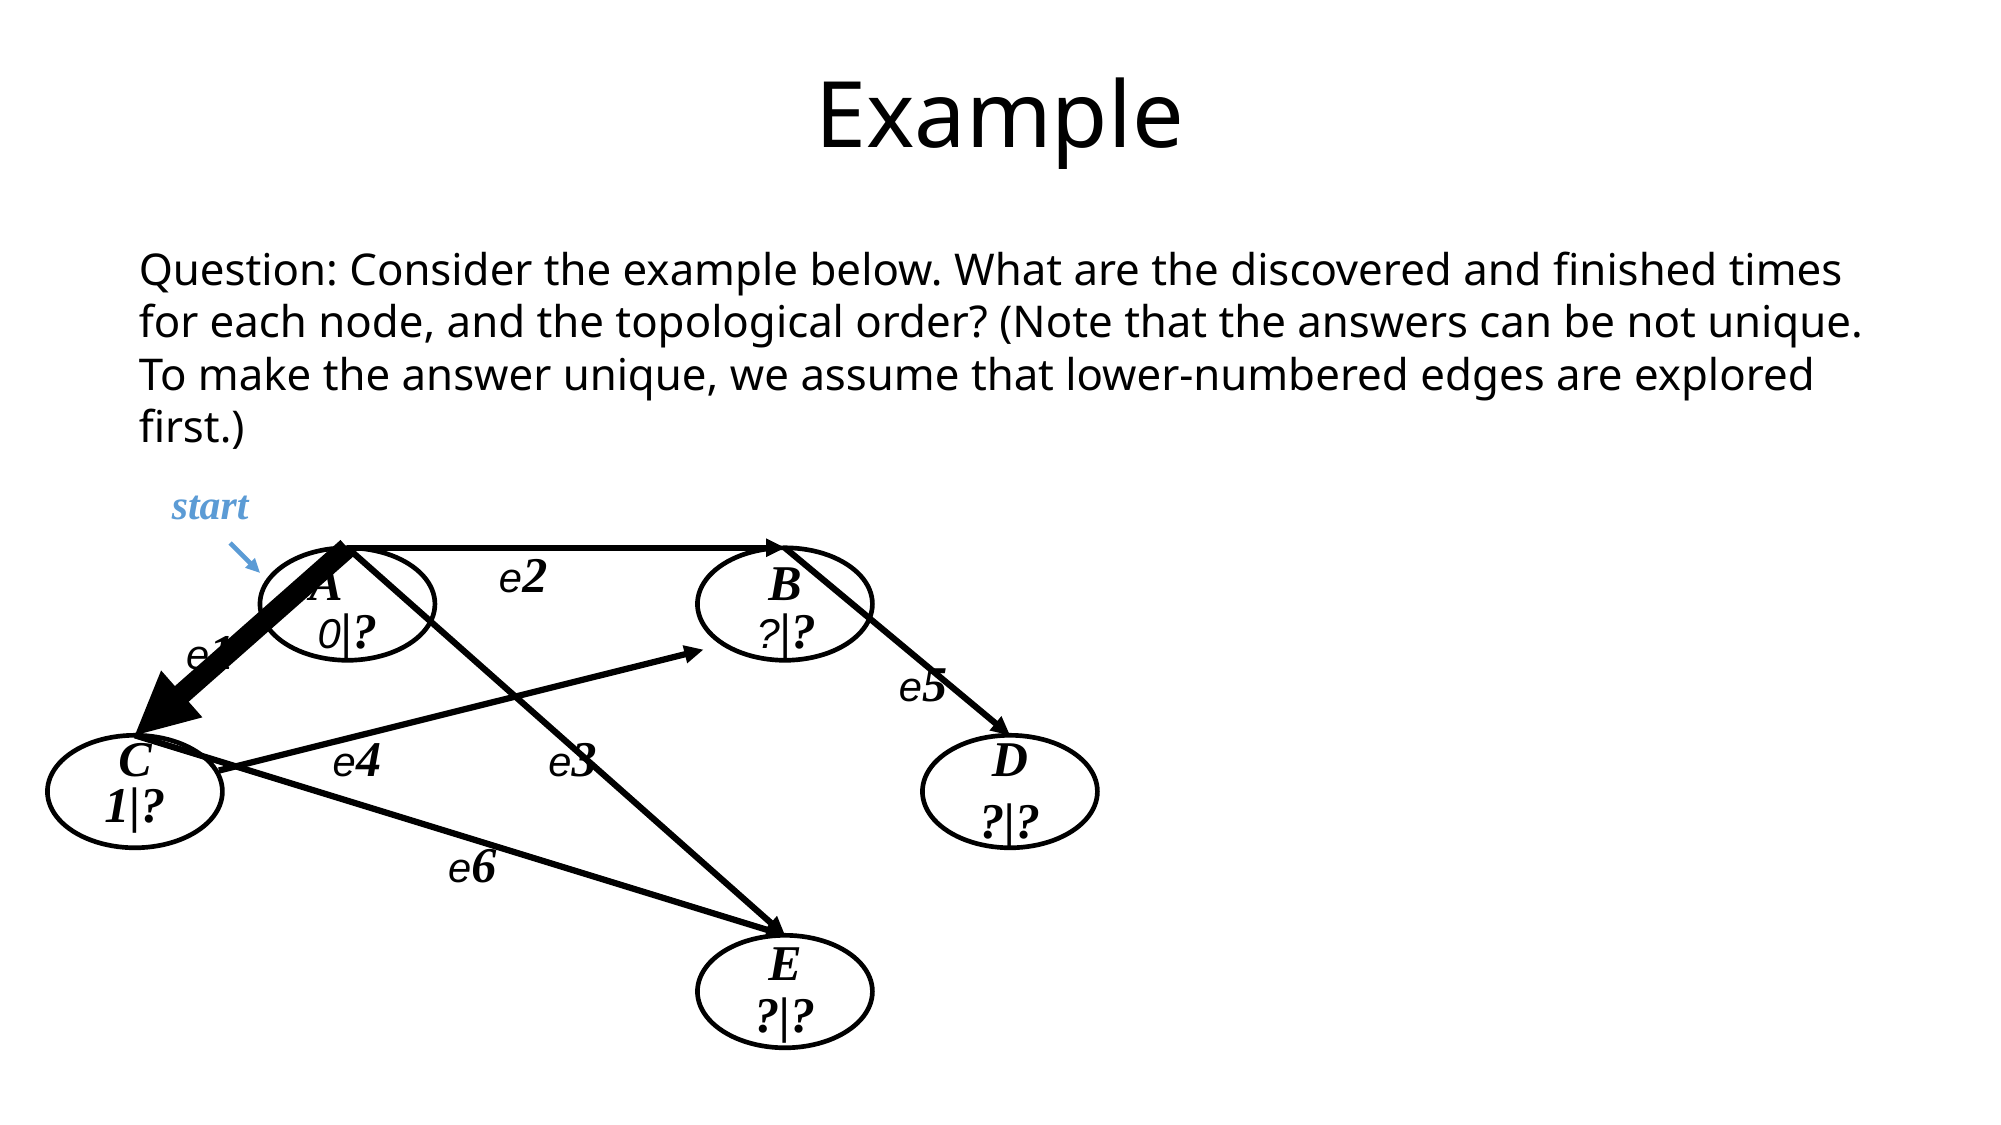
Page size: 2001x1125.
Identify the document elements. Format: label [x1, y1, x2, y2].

title [136, 9, 1863, 226]
text_box [230, 542, 260, 573]
text_box [47, 535, 1098, 1051]
text_box [131, 234, 1957, 459]
text_box [164, 470, 256, 536]
